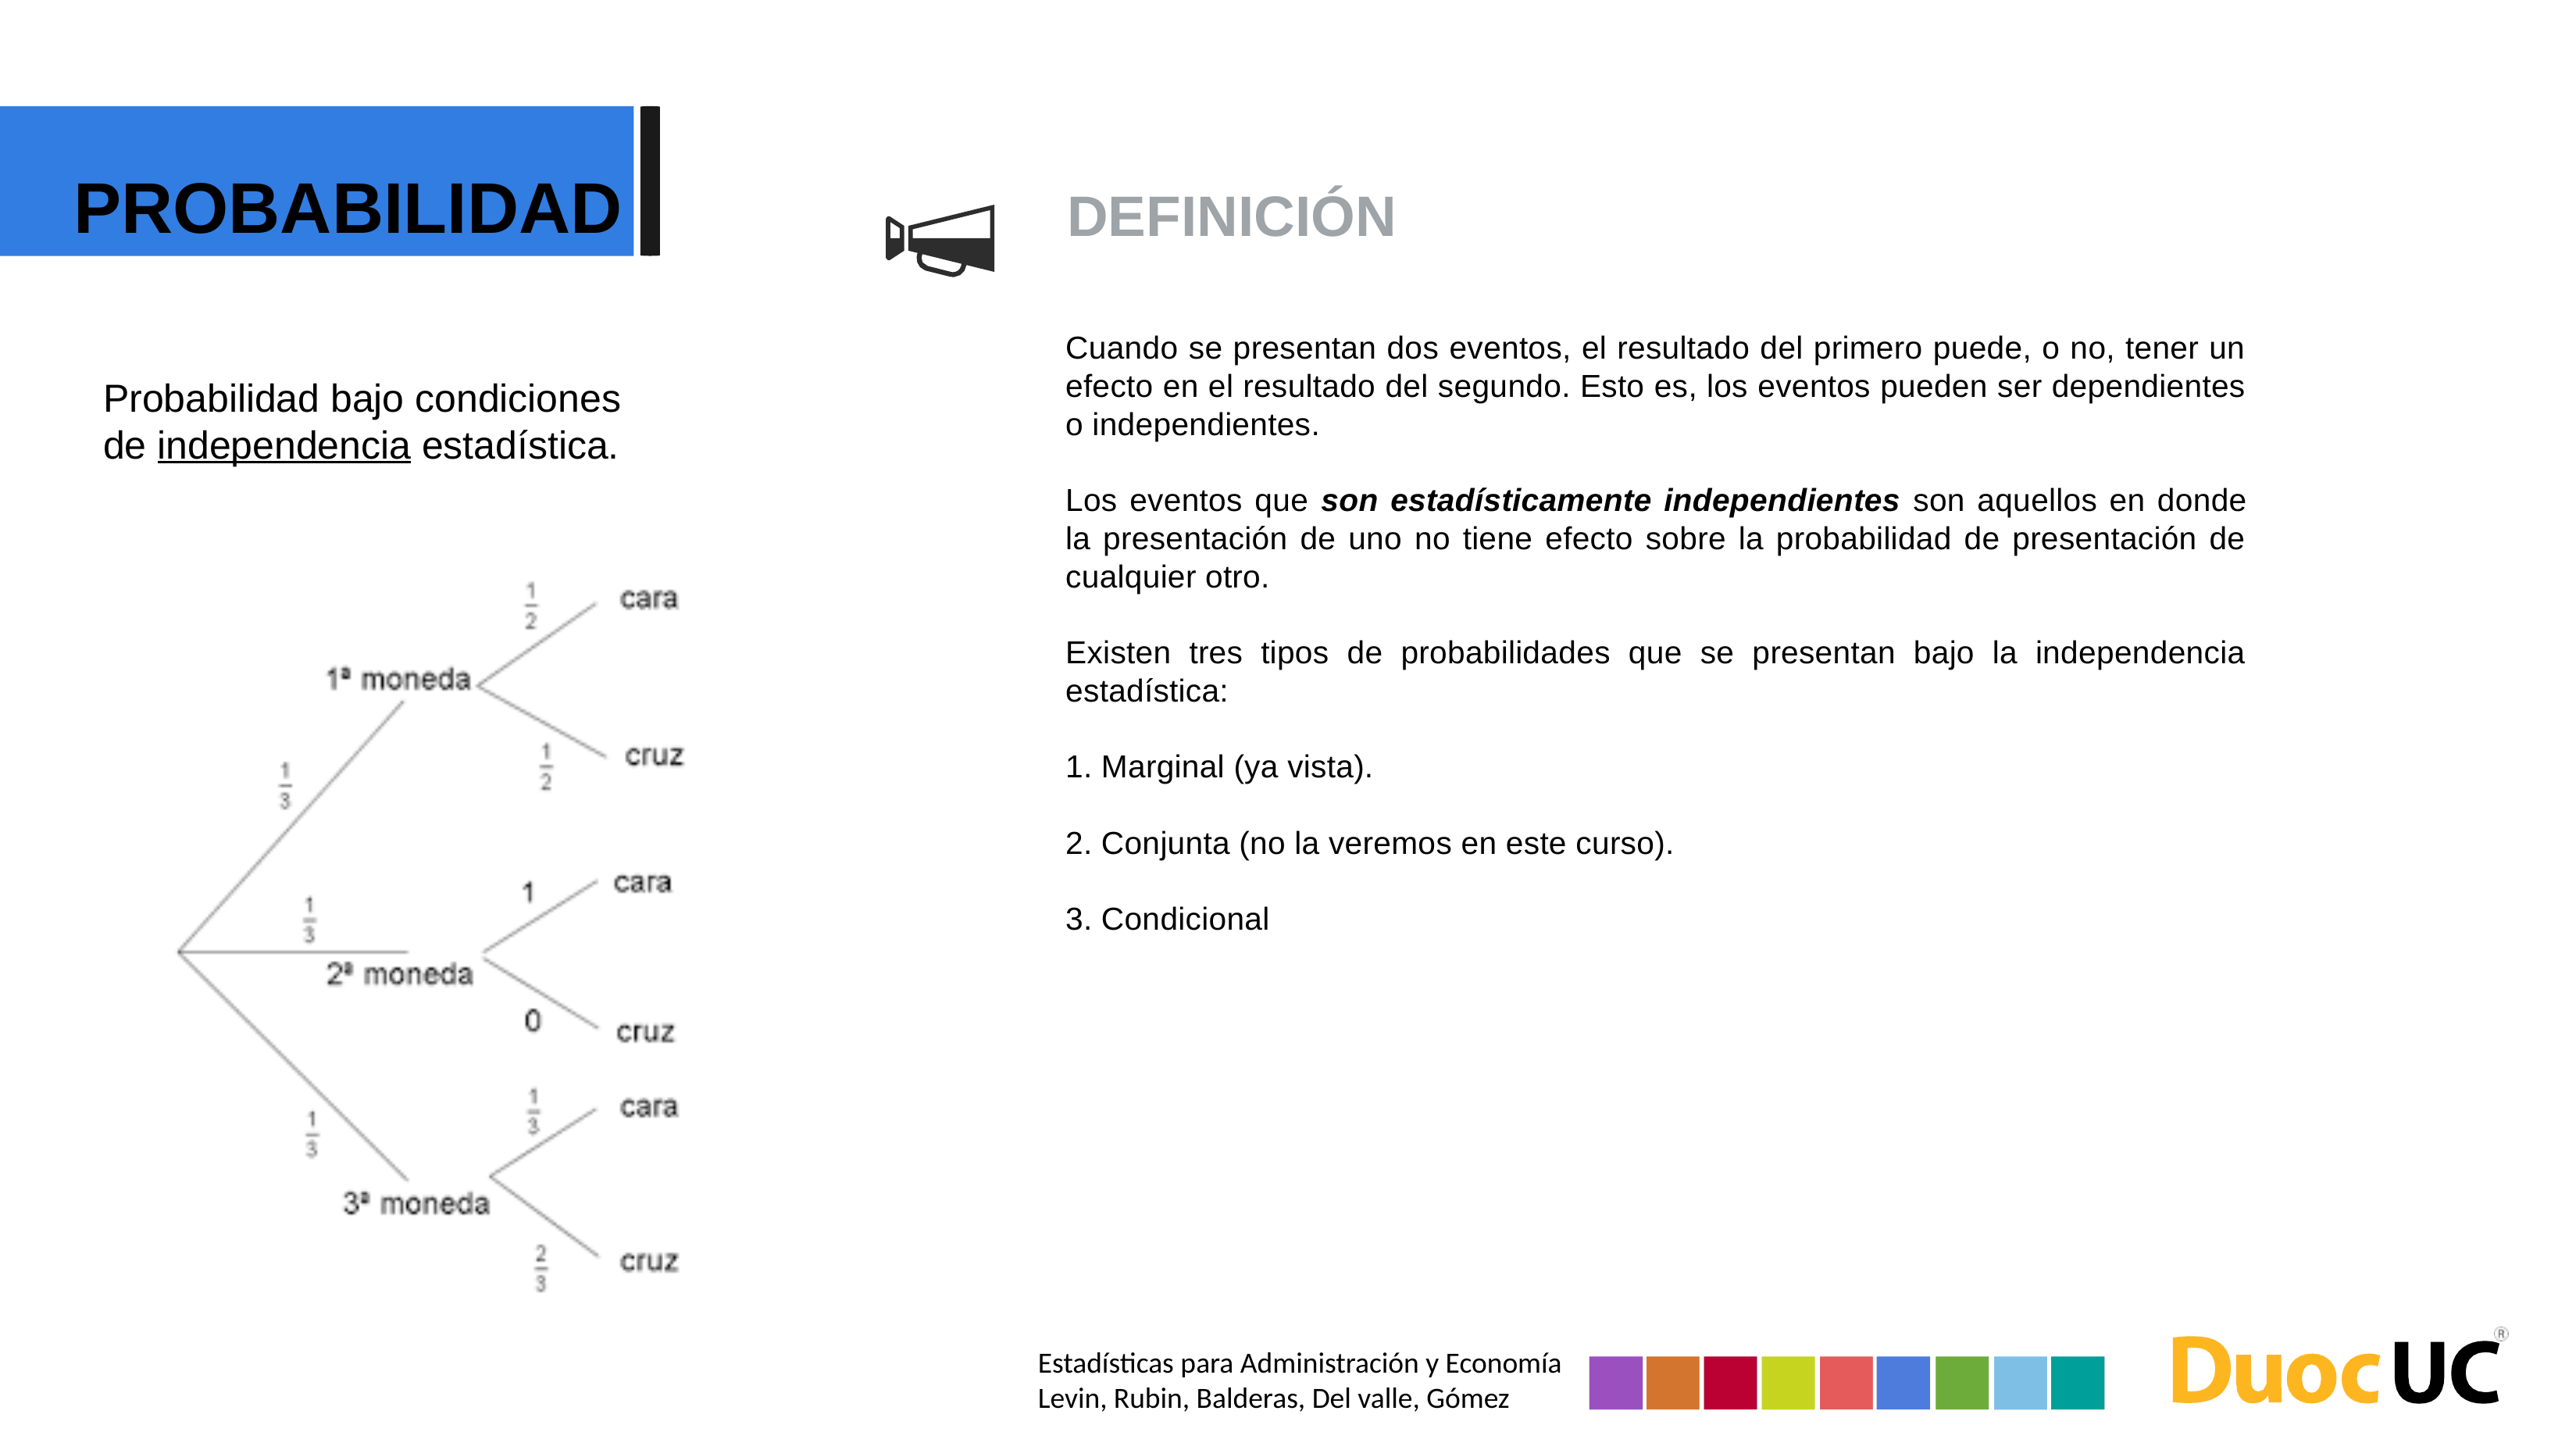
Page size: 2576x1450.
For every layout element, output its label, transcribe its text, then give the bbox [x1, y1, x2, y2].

list Probabilidad bajo condiciones de independencia estadística. [103, 373, 660, 1202]
text_box [886, 216, 904, 261]
picture [1579, 1327, 2121, 1434]
picture [173, 577, 714, 1298]
text_box [908, 204, 995, 277]
picture [2494, 1327, 2509, 1341]
text_box Estadísticas para Administración y Economía Levin, Rubin, Balderas, Del valle, Gómez [1026, 1338, 1575, 1420]
list PROBABILIDAD [73, 161, 630, 248]
text_box DEFINICIÓN Cuando se presentan dos eventos, el resultado del primero puede, o no, tener un efecto en el resultado del segundo. Esto es, los eventos pueden ser dependientes o independientes. Los eventos que son estadísticamente independientes son aquellos en donde la presentación de uno no tiene efecto sobre la probabilidad de presentación de cualquier otro. Existen tres tipos de probabilidades que se presentan bajo la independencia estadística: 1. Marginal (ya vista). 2. Conjunta (no la veremos en este curso). 3. Condicional [1065, 167, 2248, 937]
